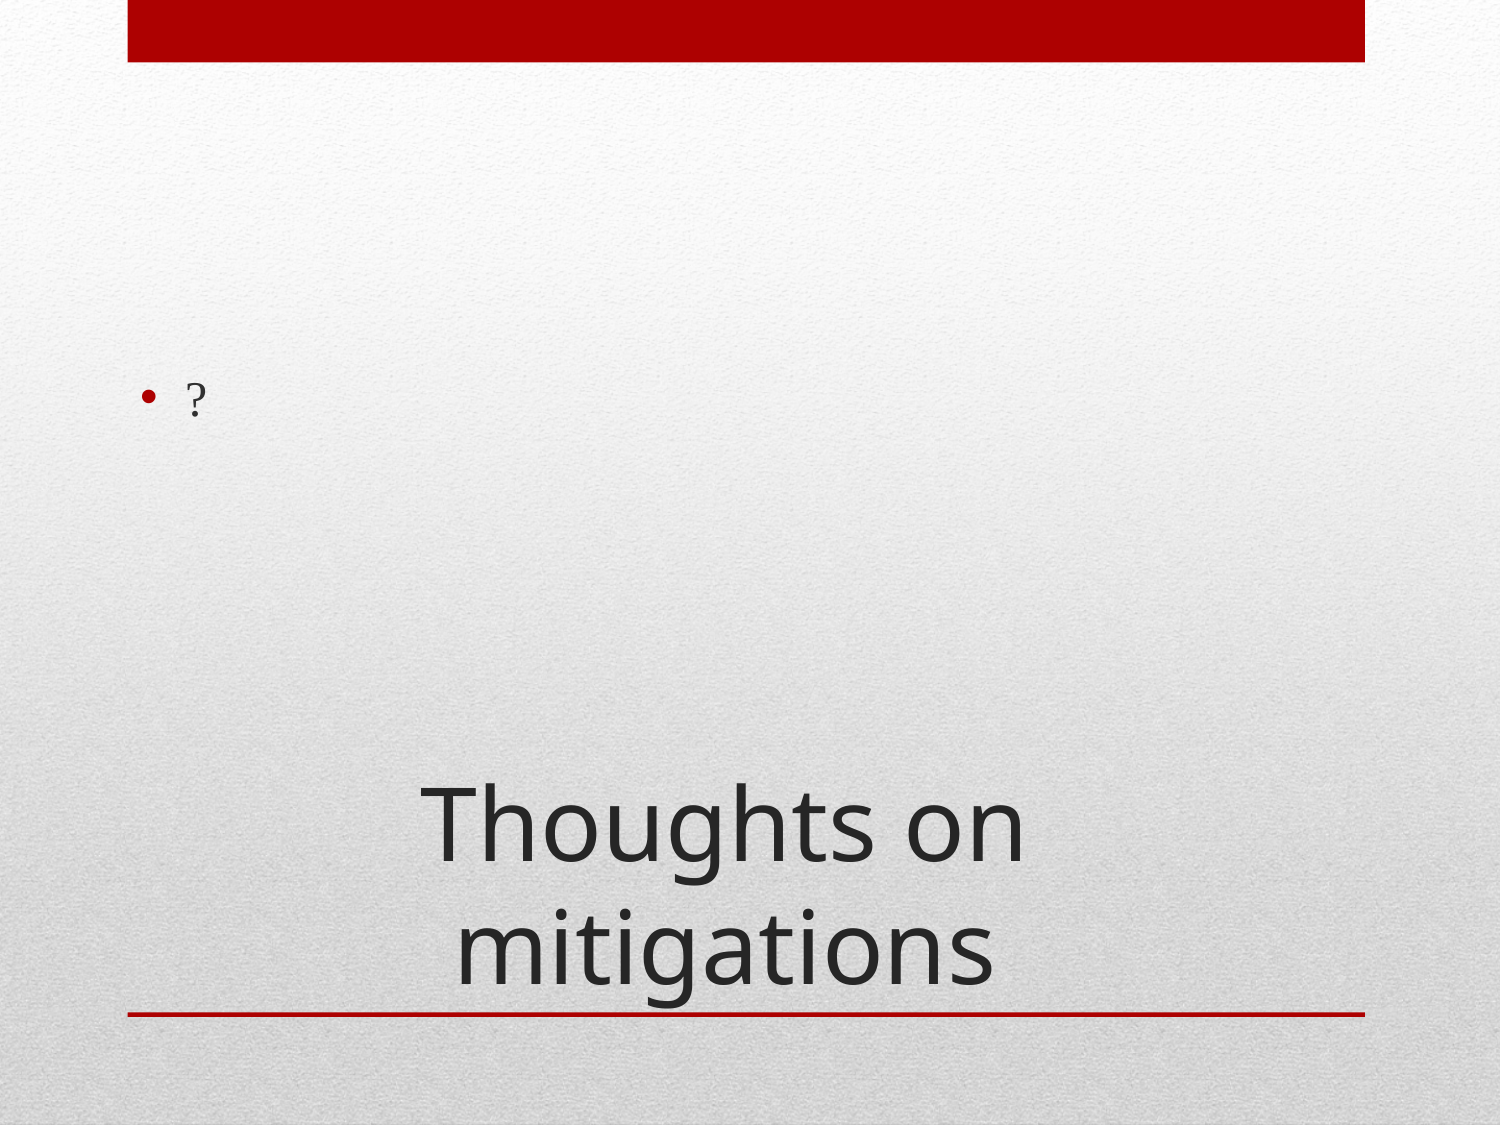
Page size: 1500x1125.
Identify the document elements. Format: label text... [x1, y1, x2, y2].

list ? [125, 112, 1363, 750]
title Thoughts on mitigations [125, 750, 1325, 1013]
